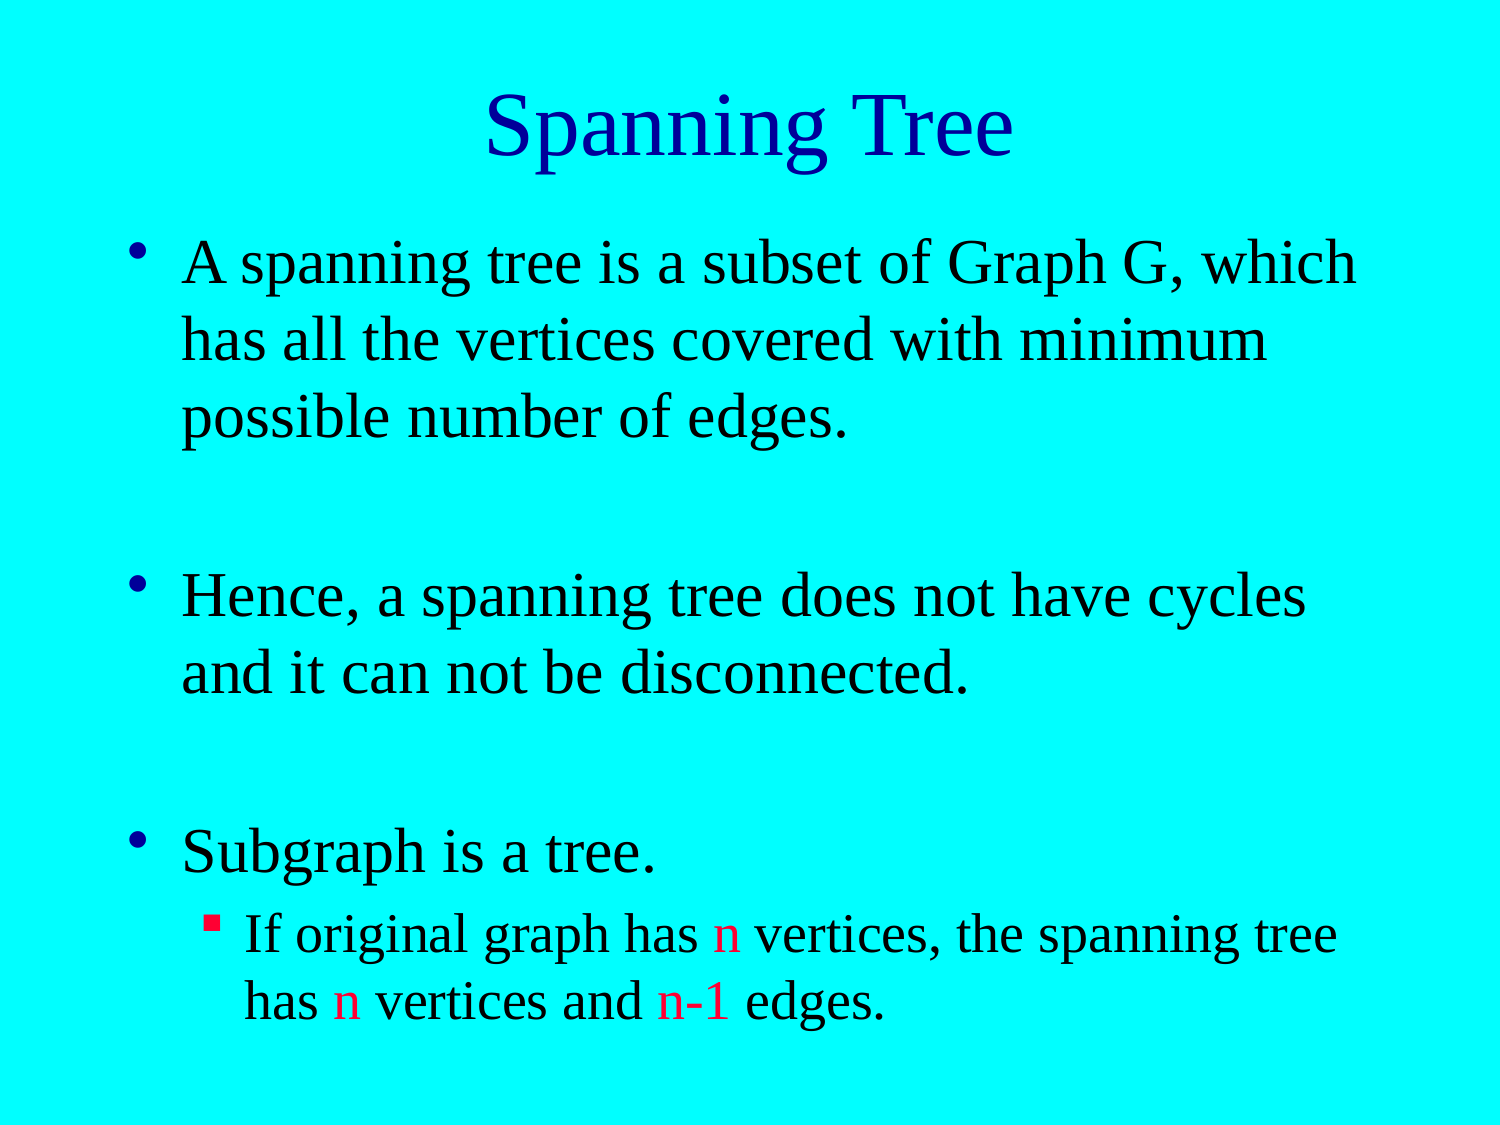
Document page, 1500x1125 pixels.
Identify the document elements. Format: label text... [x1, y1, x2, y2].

title Spanning Tree [112, 24, 1388, 212]
list A spanning tree is a subset of Graph G, which has all the vertices covered with minimum possible number of edges. Hence, a spanning tree does not have cycles and it can not be disconnected. Subgraph is a tree. If original graph has n vertices, the spanning tree has n vertices and n-1 edges. [112, 212, 1388, 1041]
